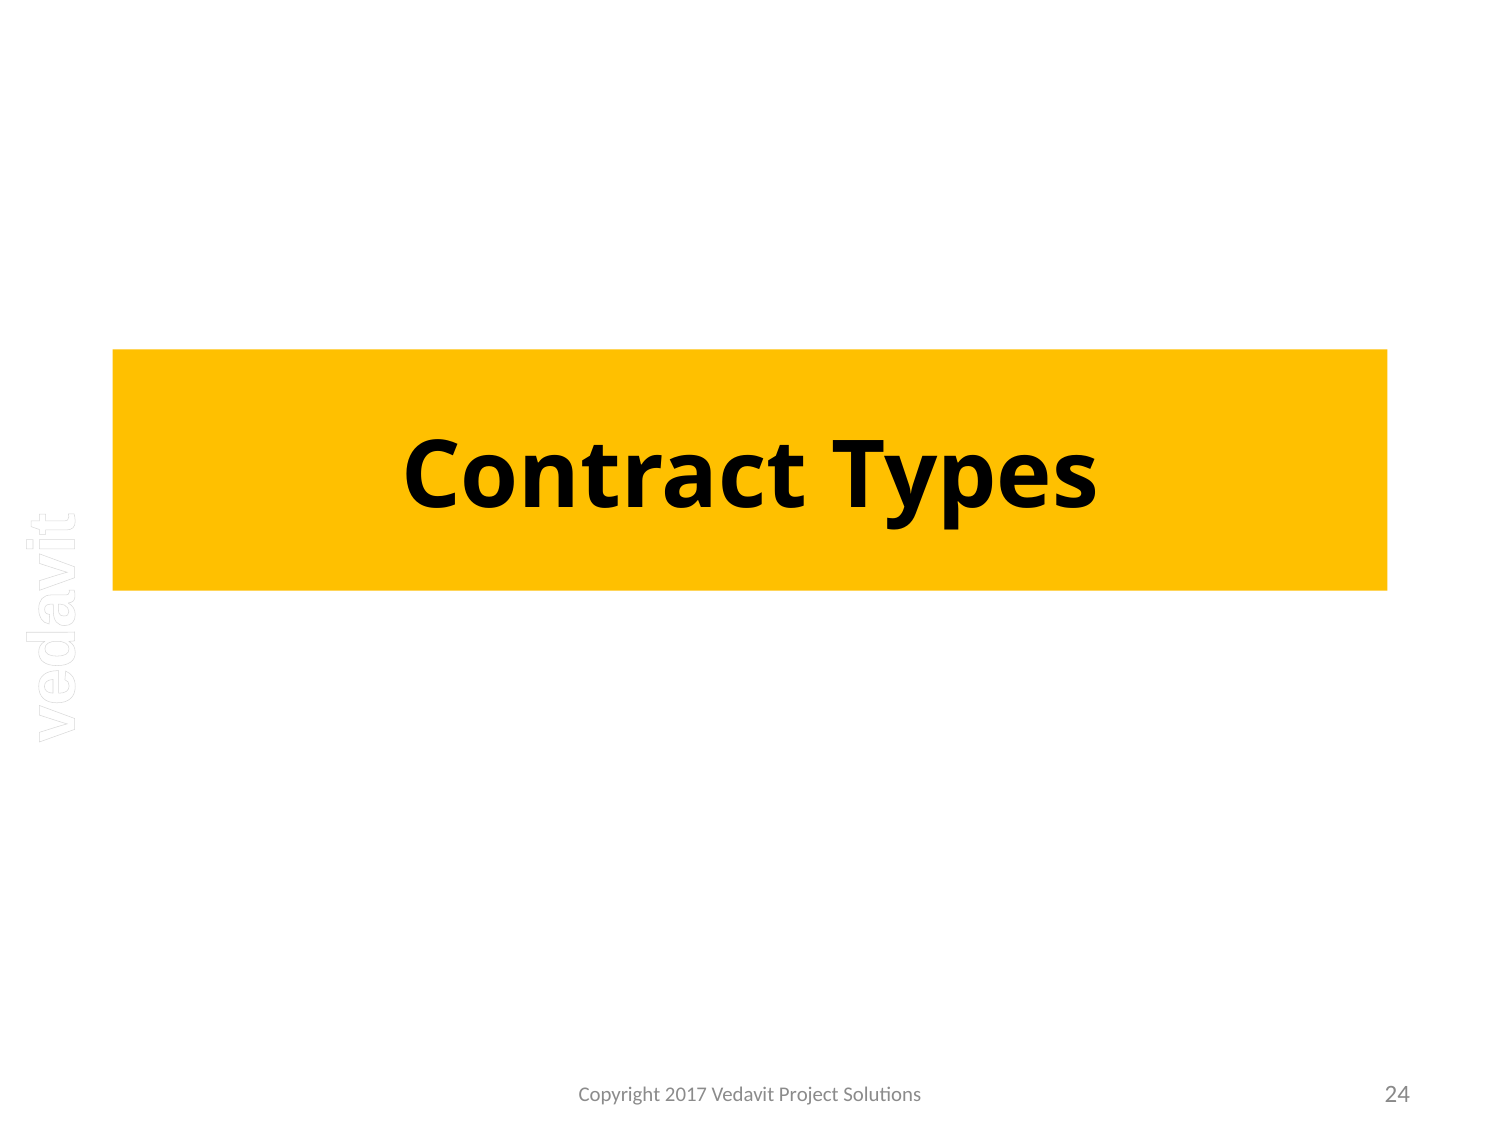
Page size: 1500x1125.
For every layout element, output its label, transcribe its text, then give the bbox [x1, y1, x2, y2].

slide_number 377 [1074, 1062, 1425, 1123]
footer Copyright 2017 Vedavit Project Solutions [512, 1062, 988, 1123]
title Contract Types [112, 349, 1388, 591]
